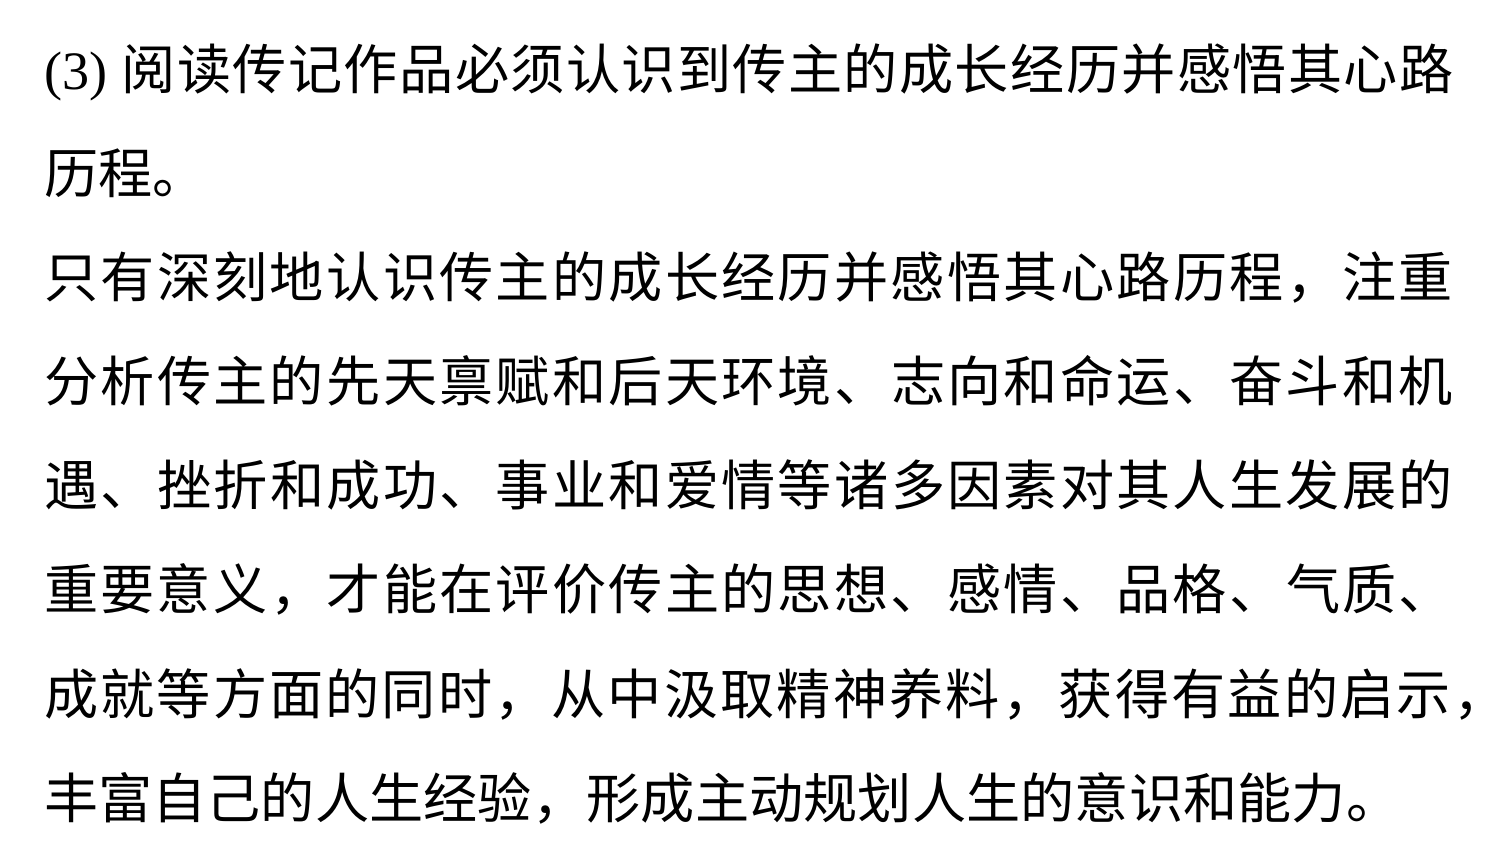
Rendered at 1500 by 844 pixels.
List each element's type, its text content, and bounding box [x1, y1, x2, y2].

text_box (3)阅读传记作品必须认识到传主的成长经历并感悟其心路历程。 只有深刻地认识传主的成长经历并感悟其心路历程，注重分析传主的先天禀赋和后天环境、志向和命运、奋斗和机遇、挫折和成功、事业和爱情等诸多因素对其人生发展的重要意义，才能在评价传主的思想、感情、品格、气质、成就等方面的同时，从中汲取精神养料，获得有益的启示，丰富自己的人生经验，形成主动规划人生的意识和能力。 [29, 0, 1468, 837]
